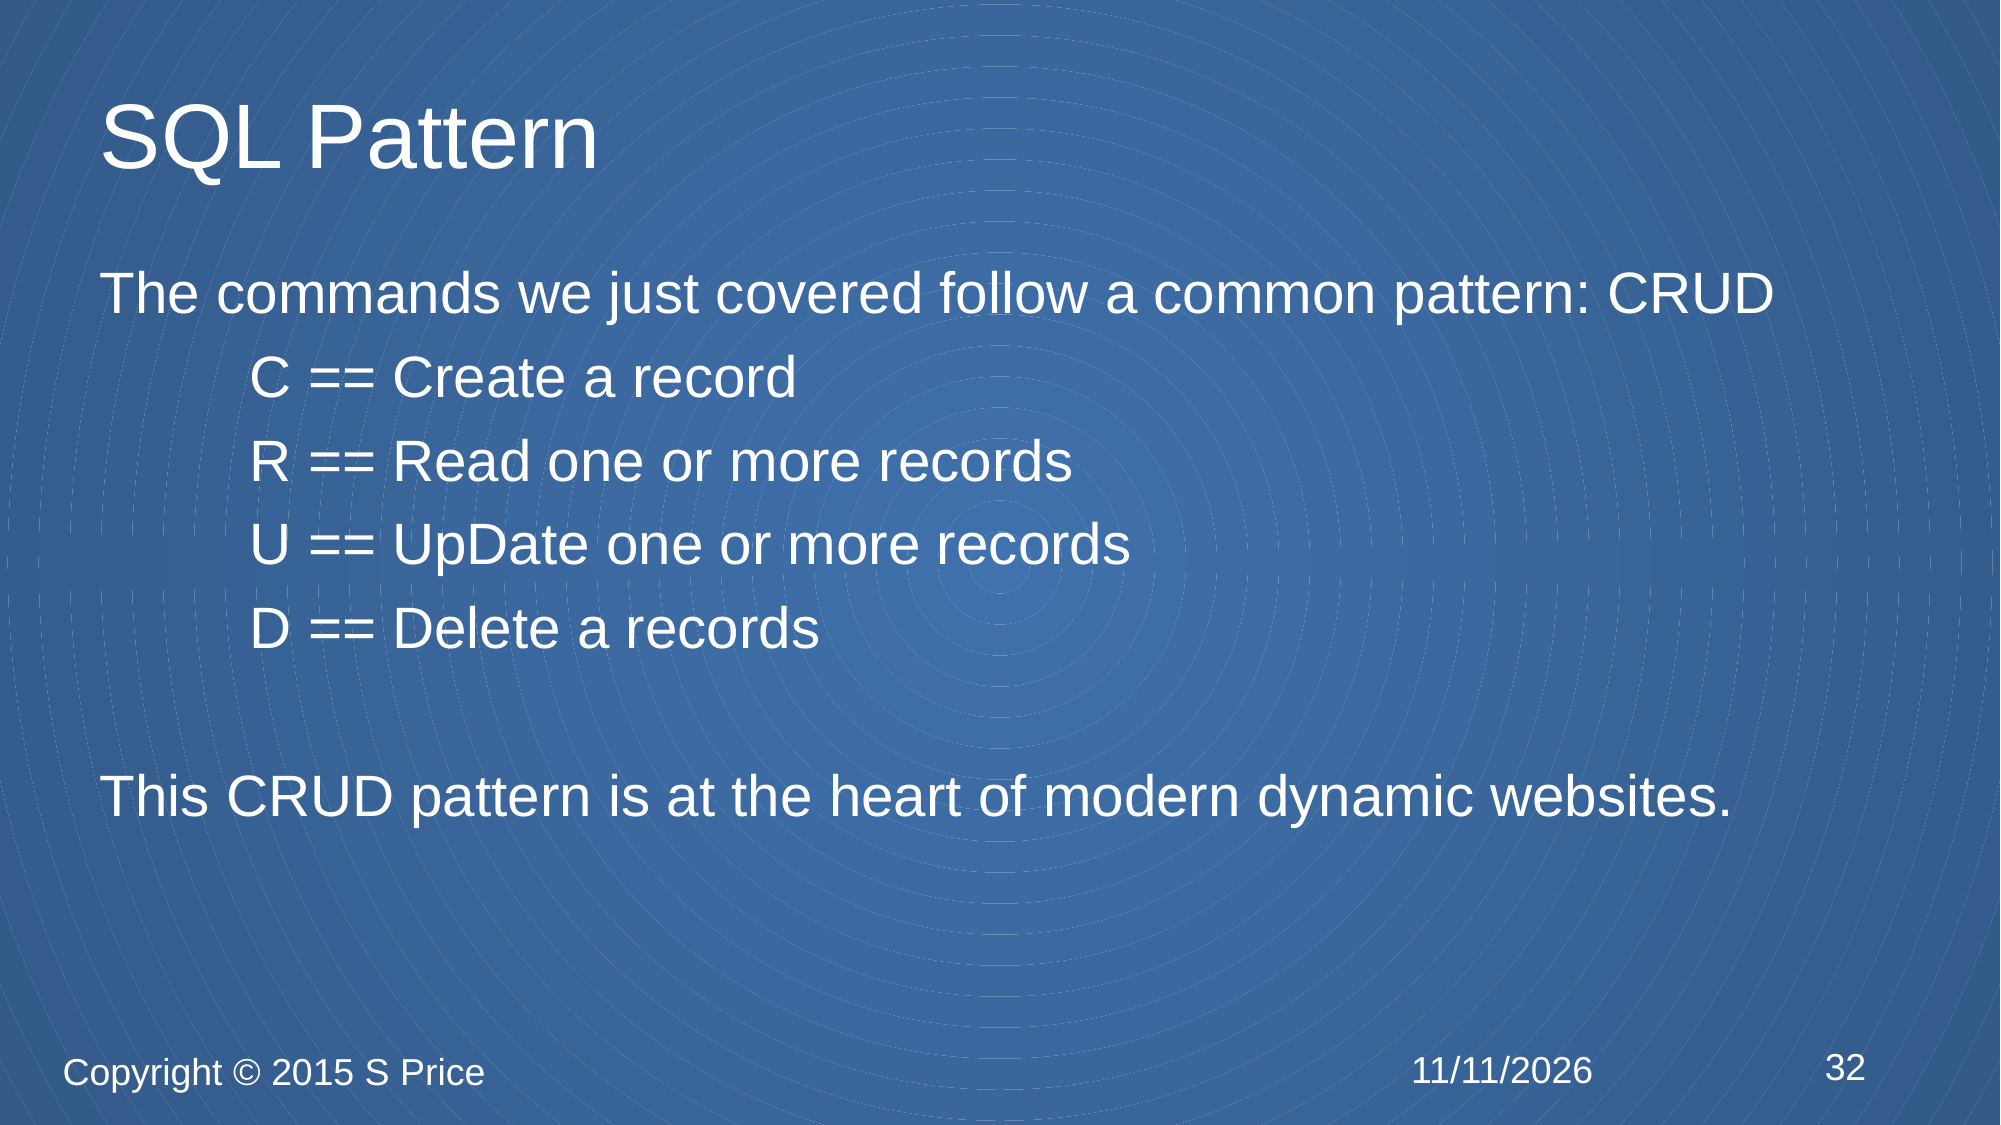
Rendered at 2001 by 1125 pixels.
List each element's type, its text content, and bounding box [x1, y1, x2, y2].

footer Copyright © 2015 S Price [48, 1039, 1397, 1101]
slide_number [1396, 1038, 1659, 1100]
subtitle The commands we just covered follow a common pattern: CRUD C == Create a record R == Read one or more records U == UpDate one or more records D == Delete a records This CRUD pattern is at the heart of modern dynamic websites. [99, 263, 1900, 916]
title SQL Pattern [99, 44, 1900, 233]
slide_number 32 [1810, 1034, 1901, 1097]
